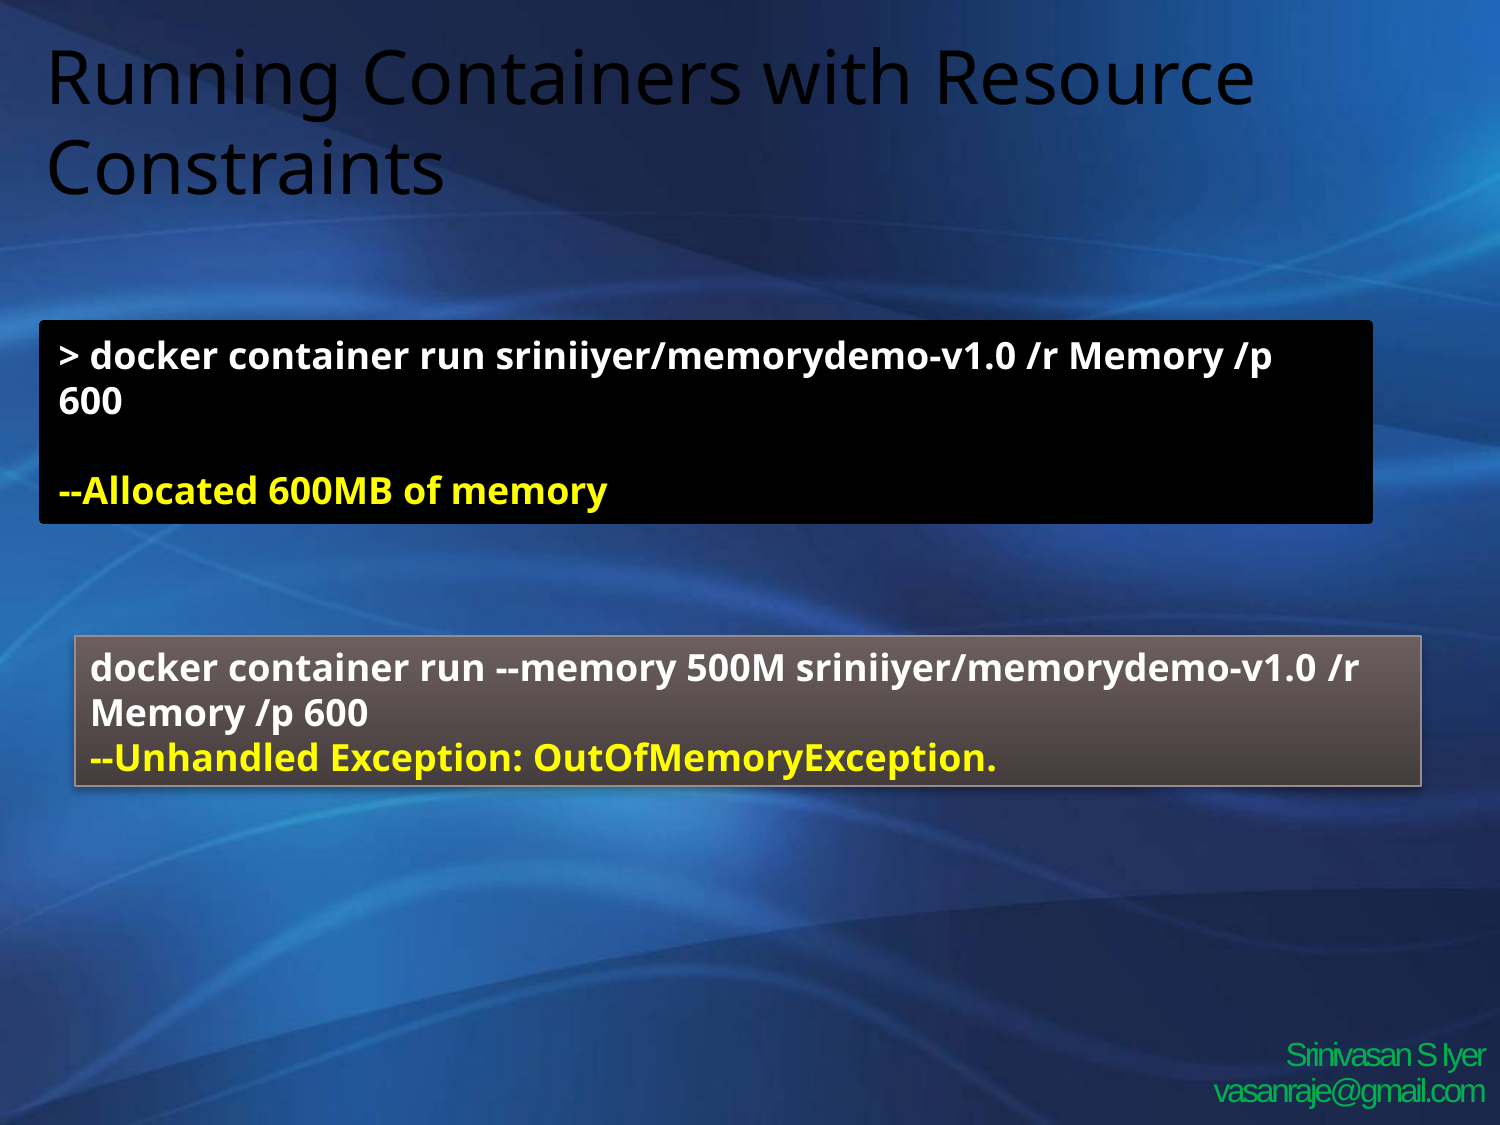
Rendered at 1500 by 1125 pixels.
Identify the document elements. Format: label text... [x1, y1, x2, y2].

title Running Containers with Resource Constraints [43, 27, 1422, 218]
text_box docker container run --memory 500M sriniiyer/memorydemo-v1.0 /r Memory /p 600 --Unhandled Exception: OutOfMemoryException. [74, 635, 1422, 787]
text_box > docker container run sriniiyer/memorydemo-v1.0 /r Memory /p 600 --Allocated 600MB of memory [39, 320, 1373, 524]
picture [0, 0, 1500, 1125]
